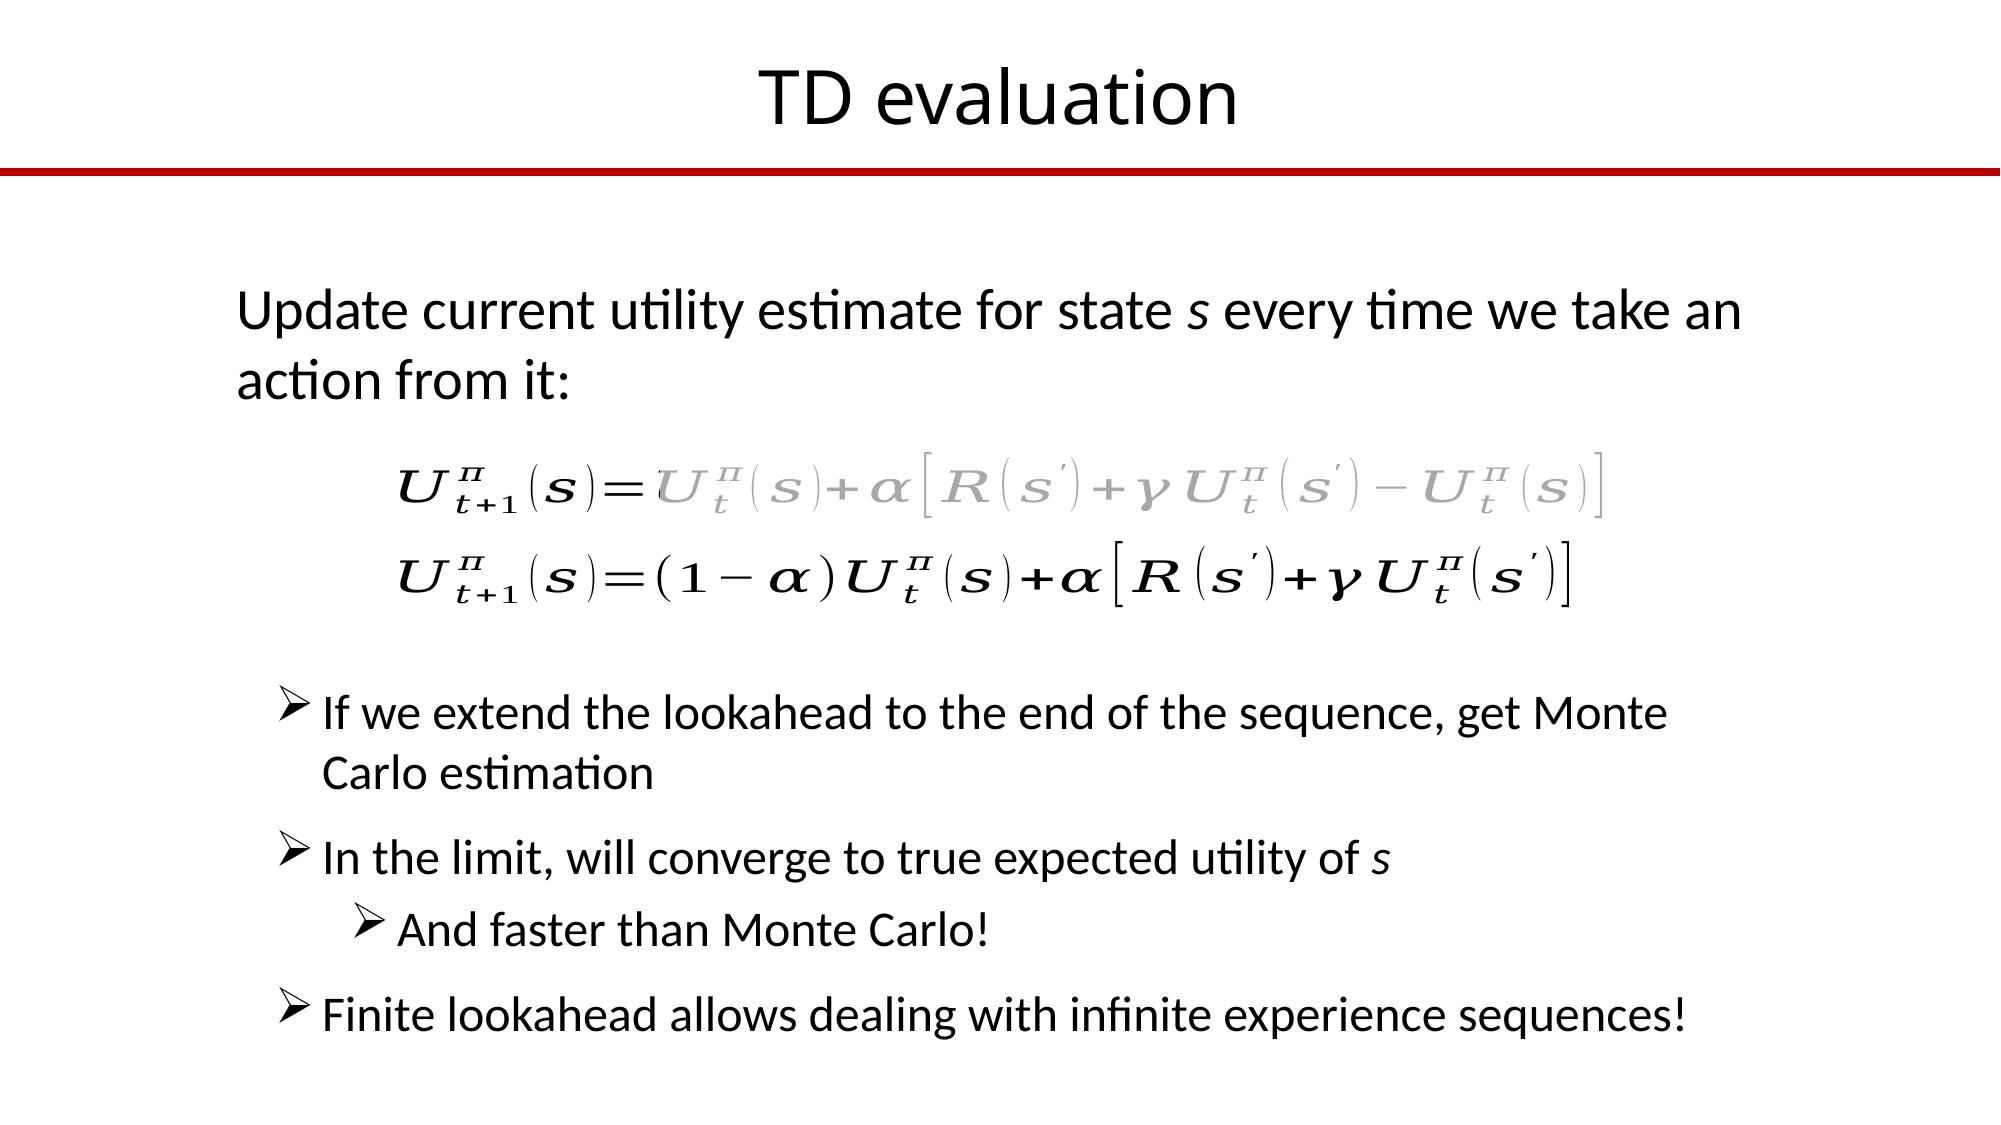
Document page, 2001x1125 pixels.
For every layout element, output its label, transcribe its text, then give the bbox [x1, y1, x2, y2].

text_box Update current utility estimate for state s every time we take an action from it: [221, 263, 1767, 419]
text_box [659, 450, 1608, 523]
title TD evaluation [137, 50, 1863, 150]
text_box If we extend the lookahead to the end of the sequence, get Monte Carlo estimation In the limit, will converge to true expected utility of s And faster than Monte Carlo! Finite lookahead allows dealing with infinite experience sequences! [260, 671, 1740, 1050]
